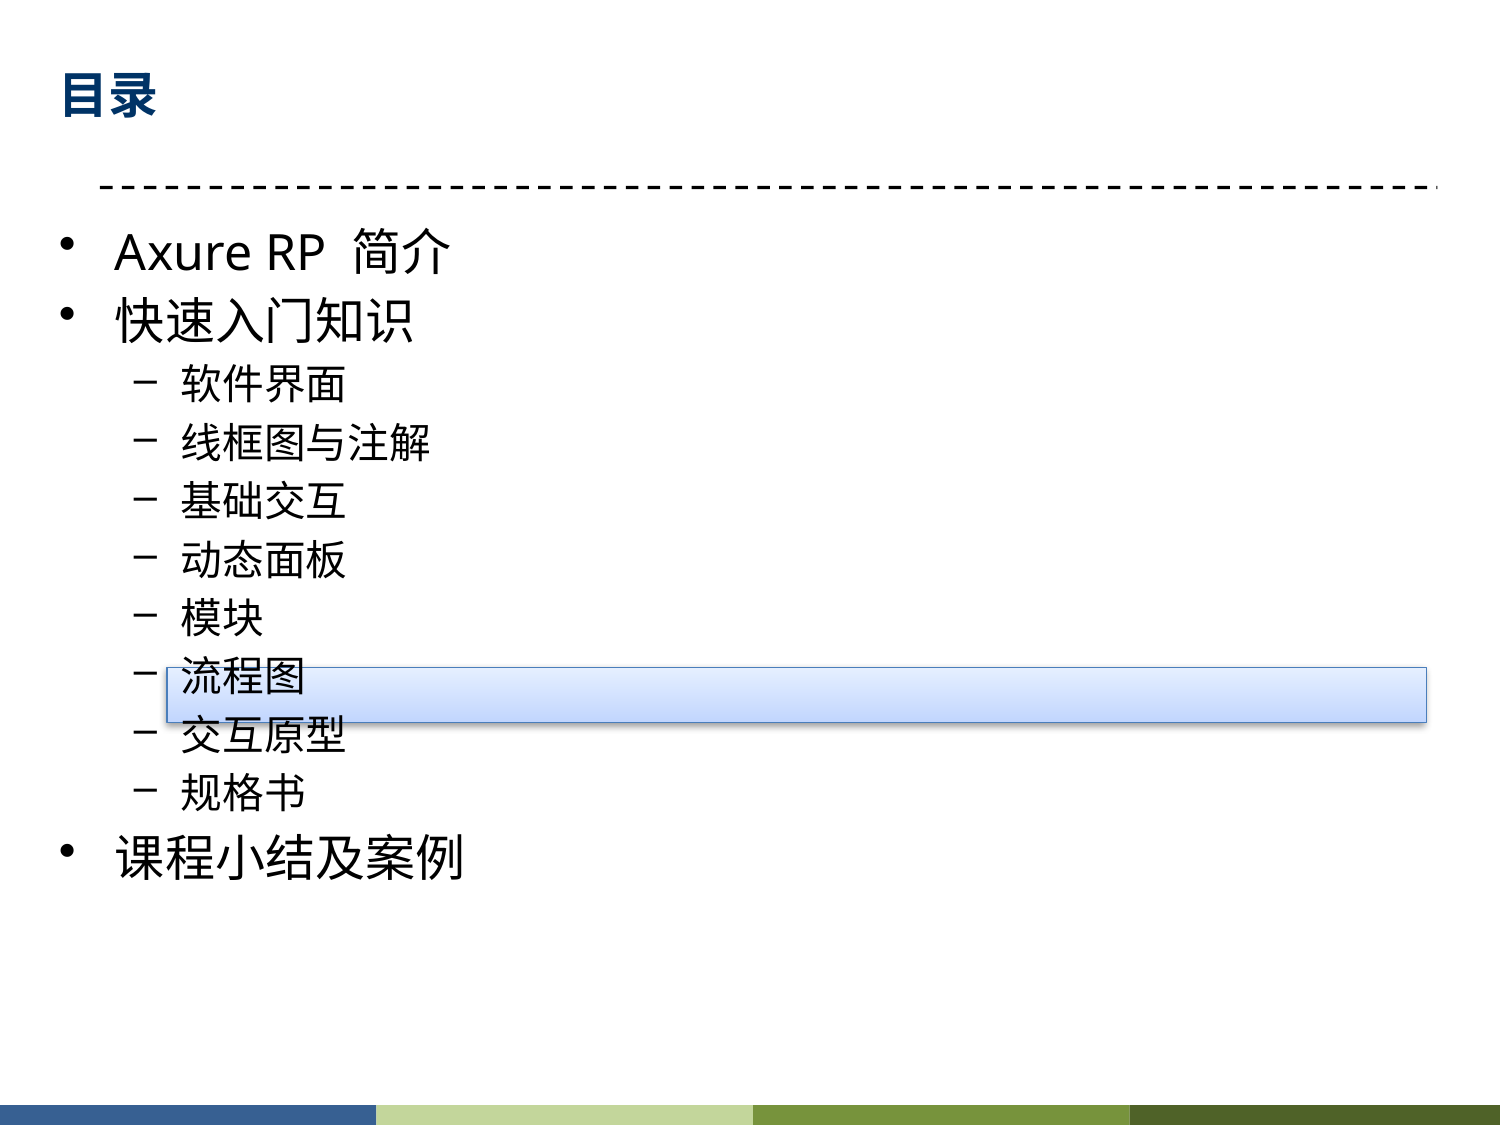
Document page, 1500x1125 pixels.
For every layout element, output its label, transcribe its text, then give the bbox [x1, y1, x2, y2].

title 目录 [43, 24, 1469, 163]
list Axure RP 简介 快速入门知识 软件界面 线框图与注解 基础交互 动态面板 模块 流程图 交互原型 规格书 课程小结及案例 [43, 212, 1469, 988]
